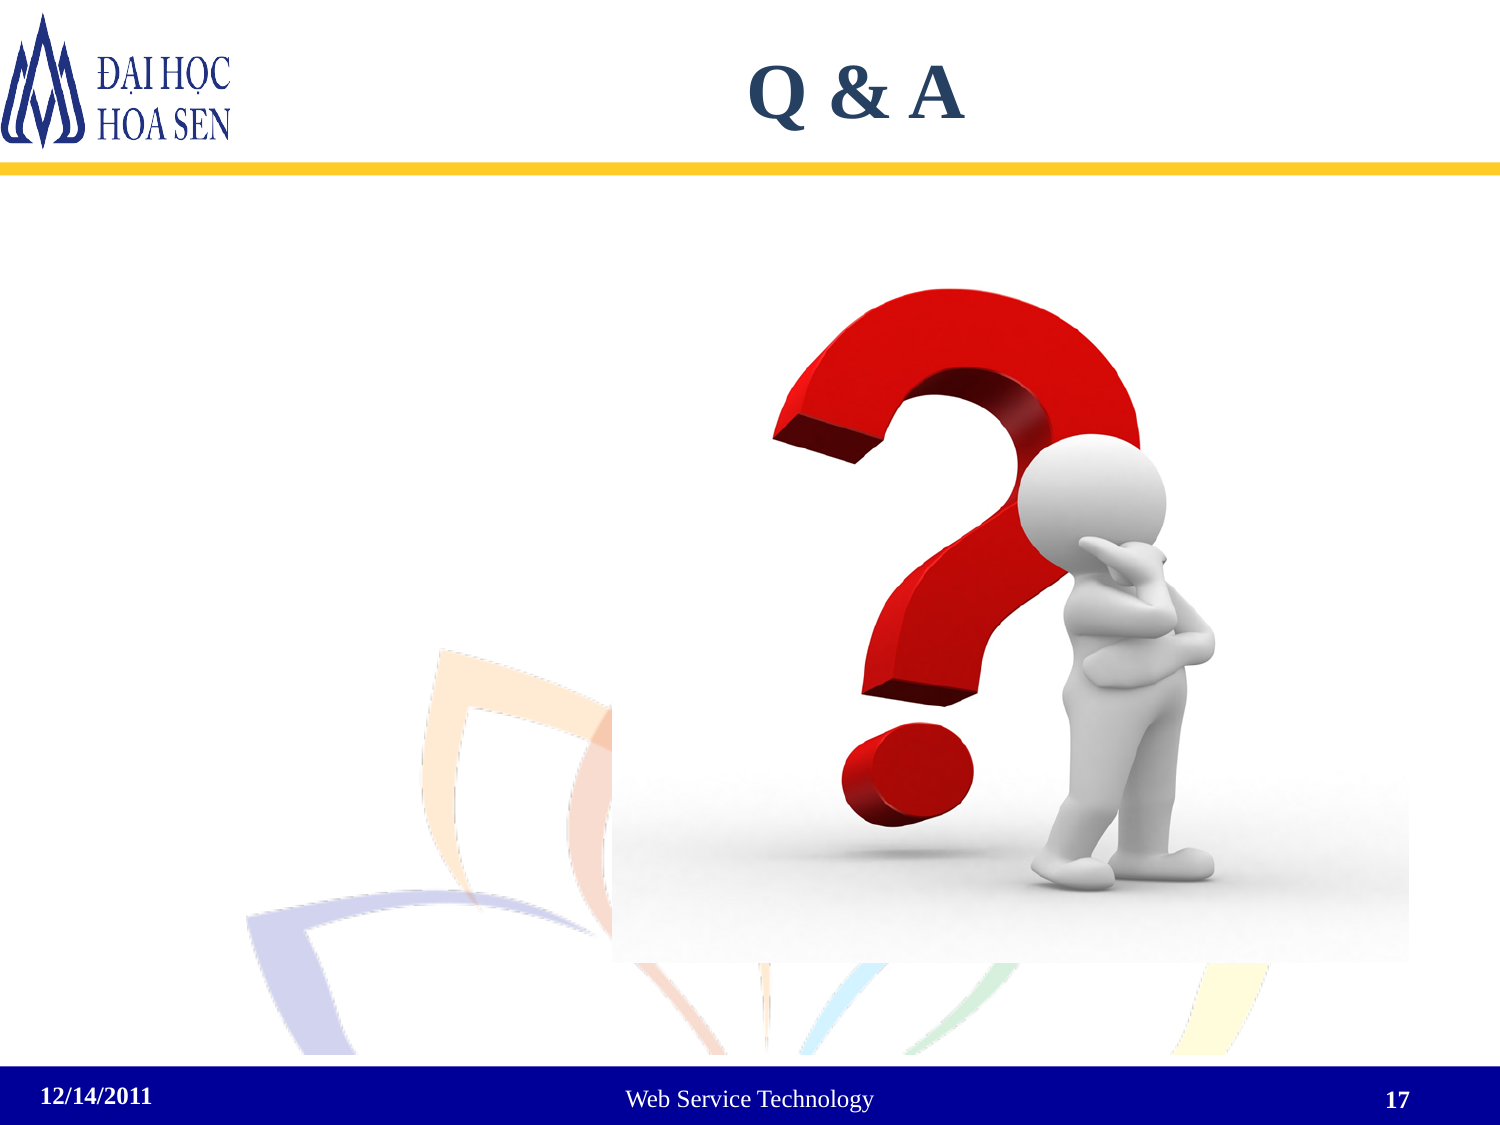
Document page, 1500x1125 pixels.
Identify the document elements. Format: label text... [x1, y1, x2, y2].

title Q & A [249, 23, 1463, 150]
footer Web Service Technology [512, 1067, 988, 1125]
slide_number 17 [1074, 1068, 1425, 1125]
picture [612, 249, 1409, 963]
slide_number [24, 1065, 375, 1125]
picture [0, 12, 230, 150]
